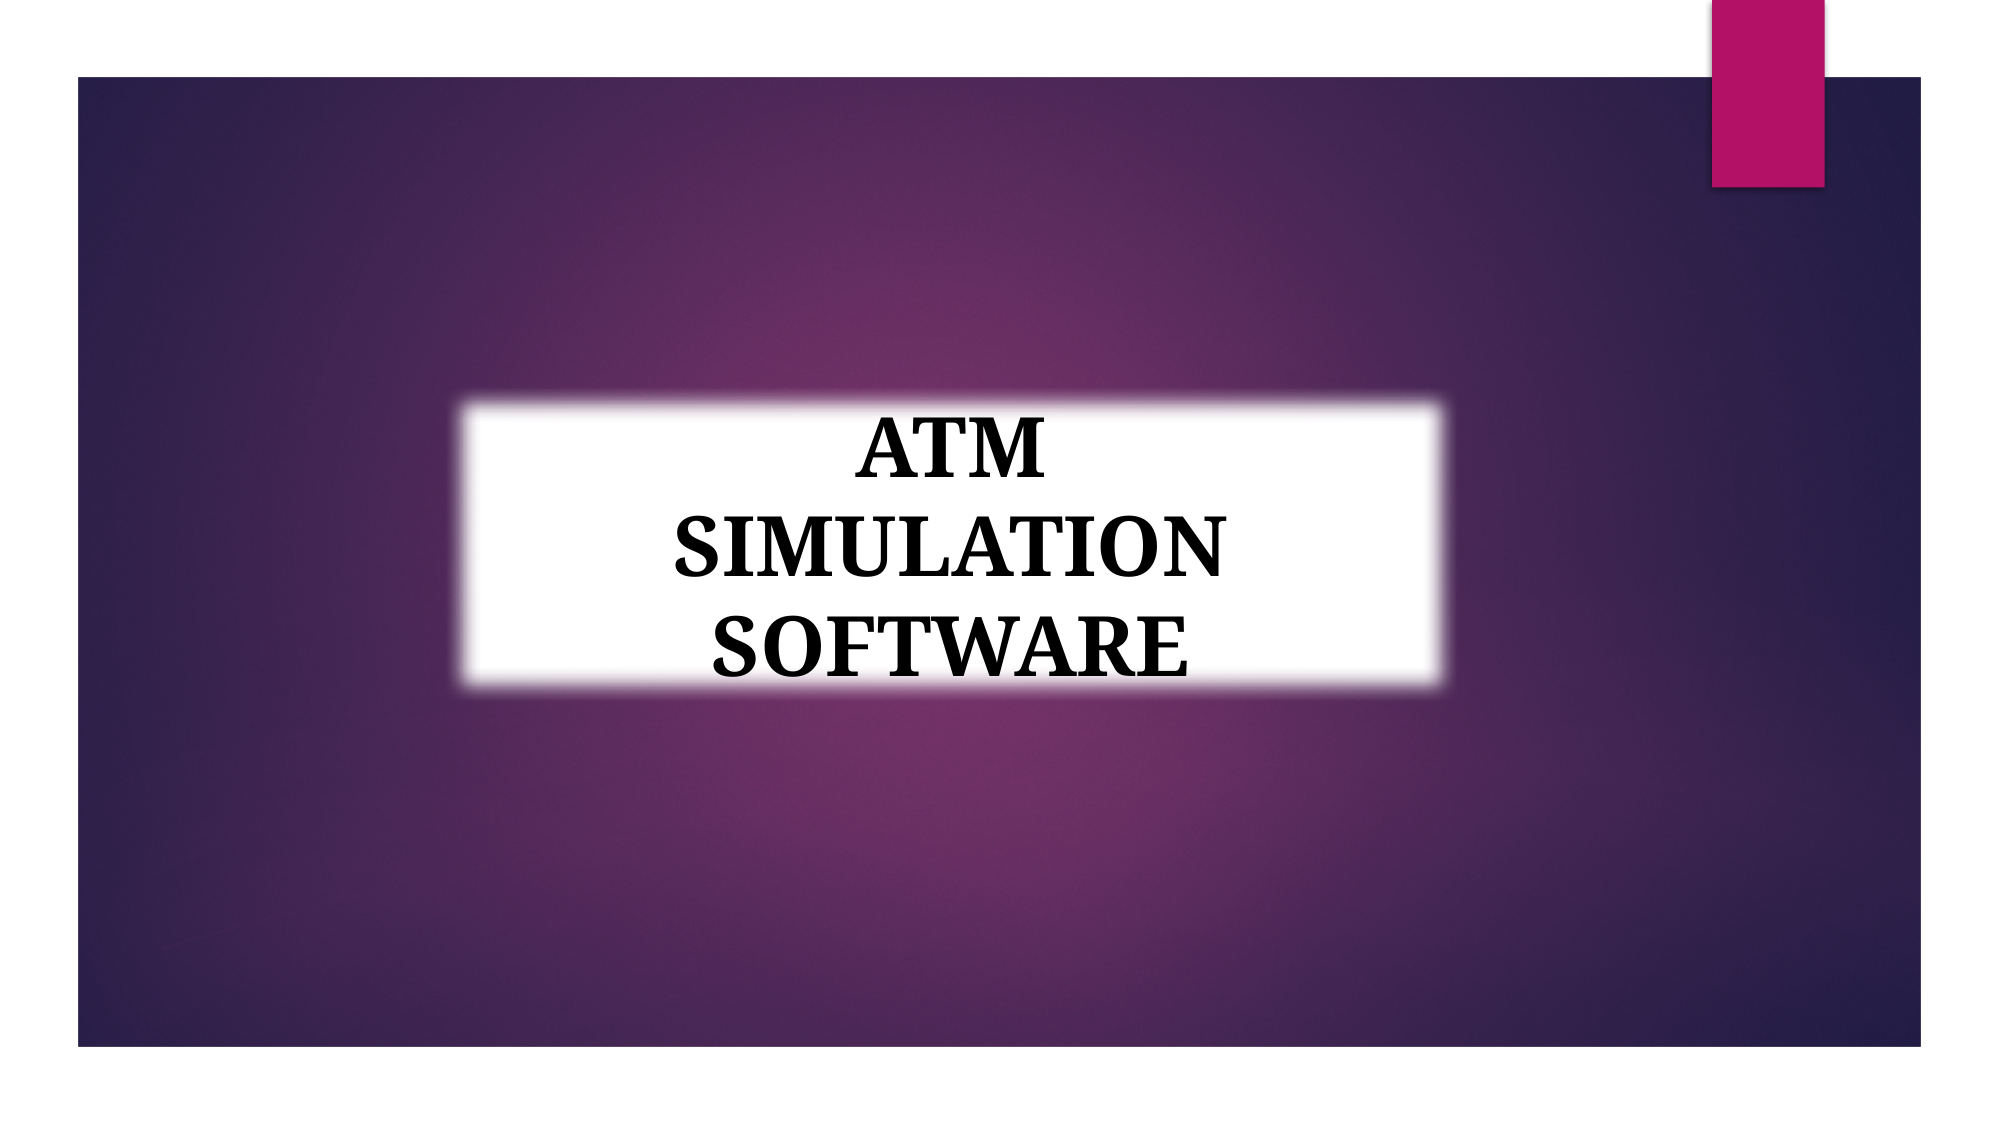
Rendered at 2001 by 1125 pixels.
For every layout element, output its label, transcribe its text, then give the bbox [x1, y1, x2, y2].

text_box ATM SIMULATION SOFTWARE [478, 419, 1426, 670]
